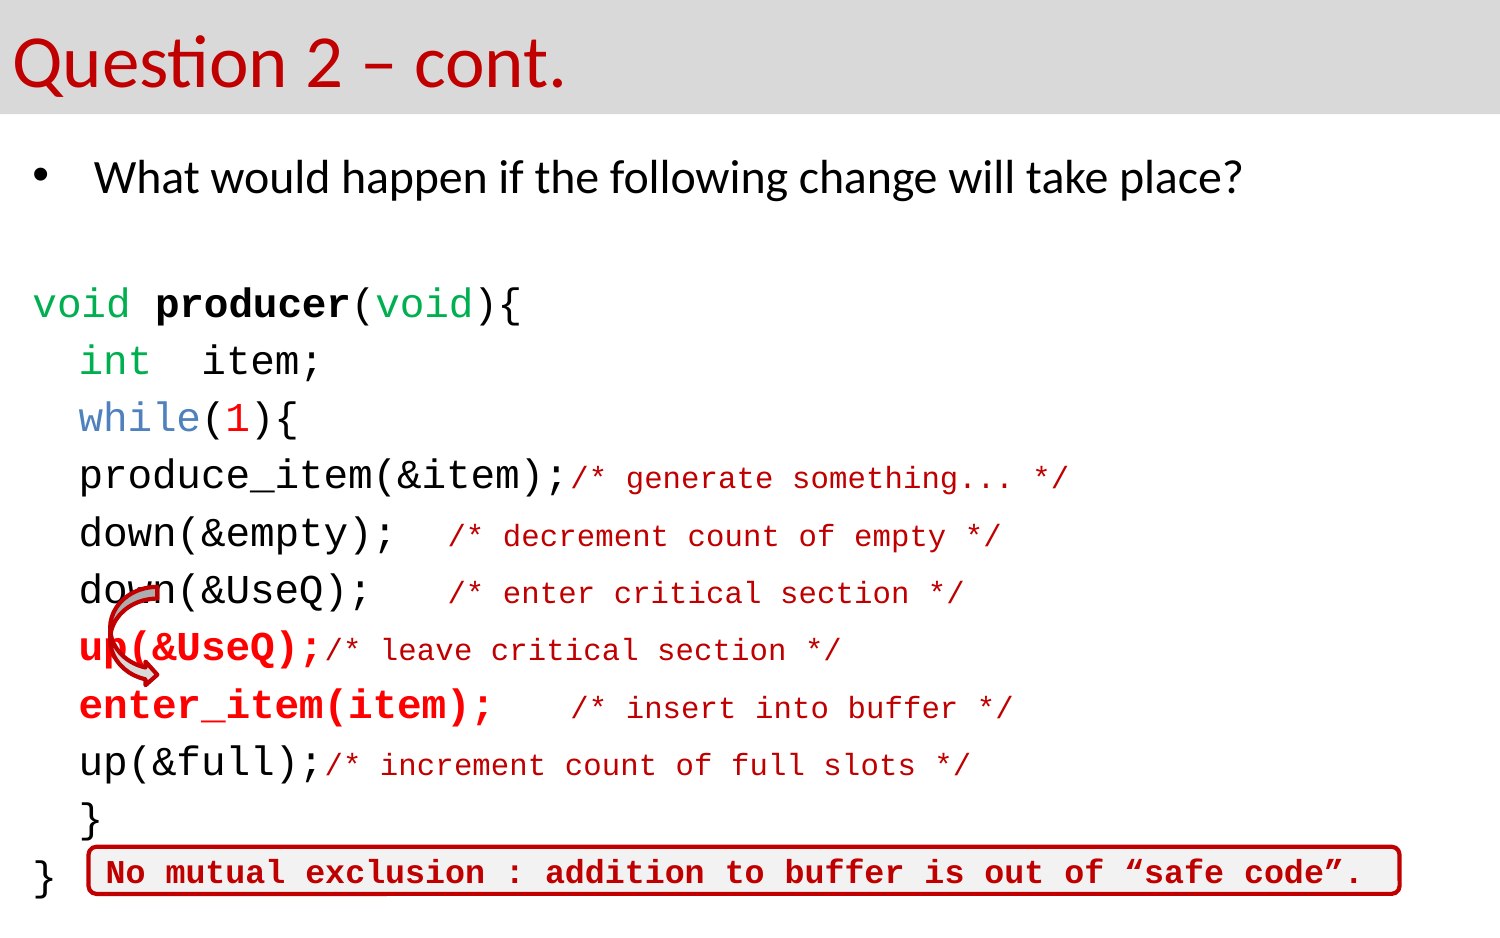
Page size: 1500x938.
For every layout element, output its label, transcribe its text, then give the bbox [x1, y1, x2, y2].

text_box What would happen if the following change will take place? void producer(void){ int item; while(1){ produce_item(&item); /* generate something... */ down(&empty); /* decrement count of empty */ down(&UseQ); /* enter critical section */ up(&UseQ); /* leave critical section */ enter_item(item); /* insert into buffer */ up(&full); /* increment count of full slots */ } } [17, 137, 1483, 918]
text_box Question 2 – cont. [0, 0, 1500, 115]
text_box [108, 584, 160, 688]
text_box No mutual exclusion : addition to buffer is out of “safe code”. [86, 844, 1402, 897]
